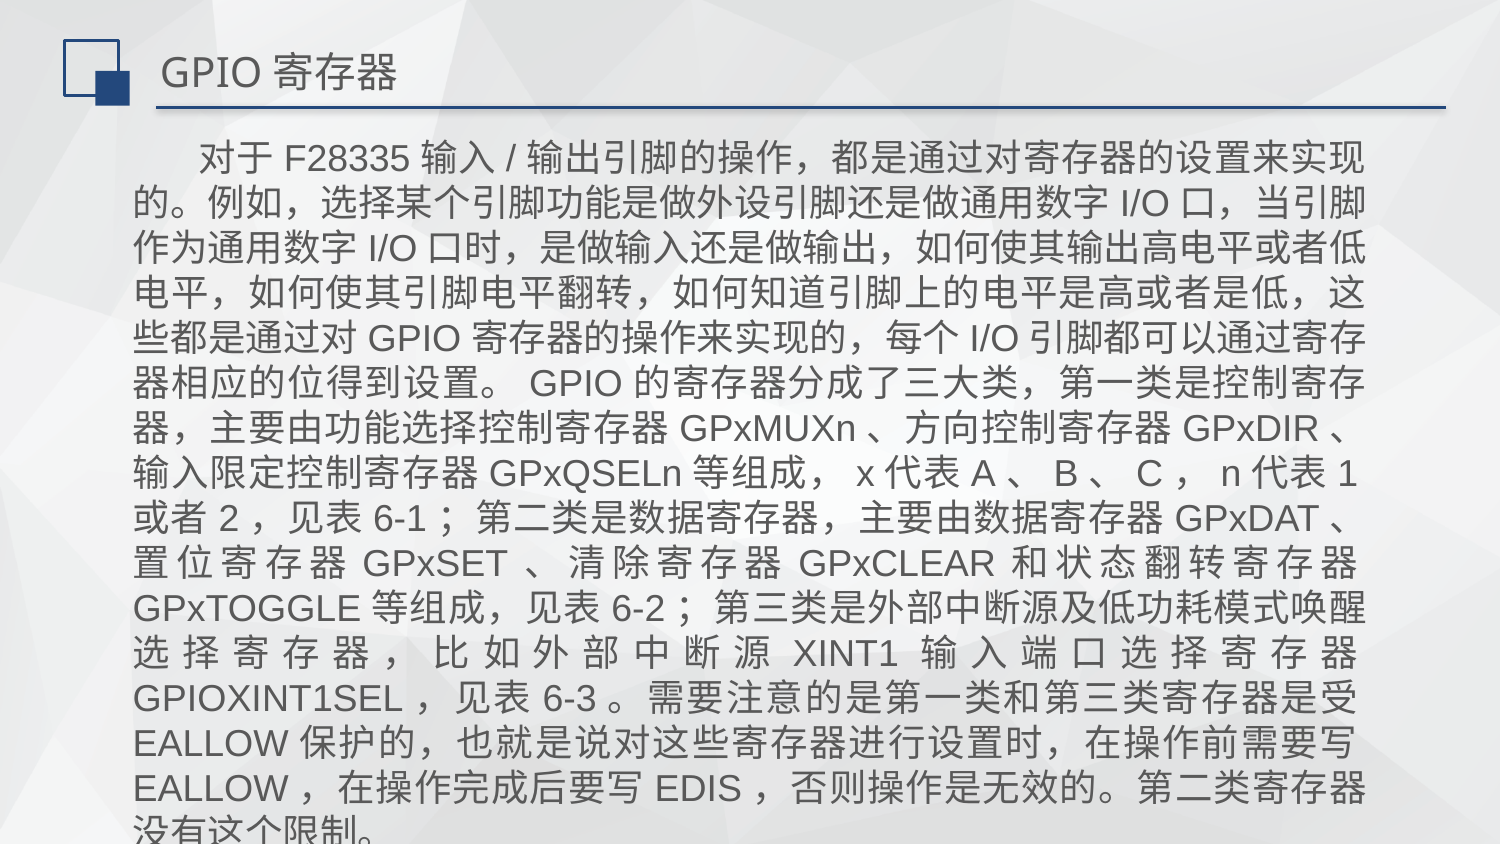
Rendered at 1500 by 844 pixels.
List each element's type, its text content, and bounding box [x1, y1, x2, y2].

text_box 对于F28335输入/输出引脚的操作，都是通过对寄存器的设置来实现的。例如，选择某个引脚功能是做外设引脚还是做通用数字I/O口，当引脚作为通用数字I/O口时，是做输入还是做输出，如何使其输出高电平或者低电平，如何使其引脚电平翻转，如何知道引脚上的电平是高或者是低，这些都是通过对GPIO寄存器的操作来实现的，每个I/O引脚都可以通过寄存器相应的位得到设置。GPIO的寄存器分成了三大类，第一类是控制寄存器，主要由功能选择控制寄存器GPxMUXn、方向控制寄存器GPxDIR、输入限定控制寄存器GPxQSELn等组成，x代表A、B、C，n代表1或者2，见表6-1；第二类是数据寄存器，主要由数据寄存器GPxDAT、置位寄存器GPxSET、清除寄存器GPxCLEAR和状态翻转寄存器GPxTOGGLE等组成，见表6-2；第三类是外部中断源及低功耗模式唤醒选择寄存器，比如外部中断源XINT1输入端口选择寄存器GPIOXINT1SEL，见表6-3。需要注意的是第一类和第三类寄存器是受EALLOW保护的，也就是说对这些寄存器进行设置时，在操作前需要写EALLOW，在操作完成后要写EDIS，否则操作是无效的。第二类寄存器没有这个限制。 [117, 126, 1382, 844]
picture [0, 0, 1500, 844]
title GPIO寄存器 [148, 43, 1117, 99]
